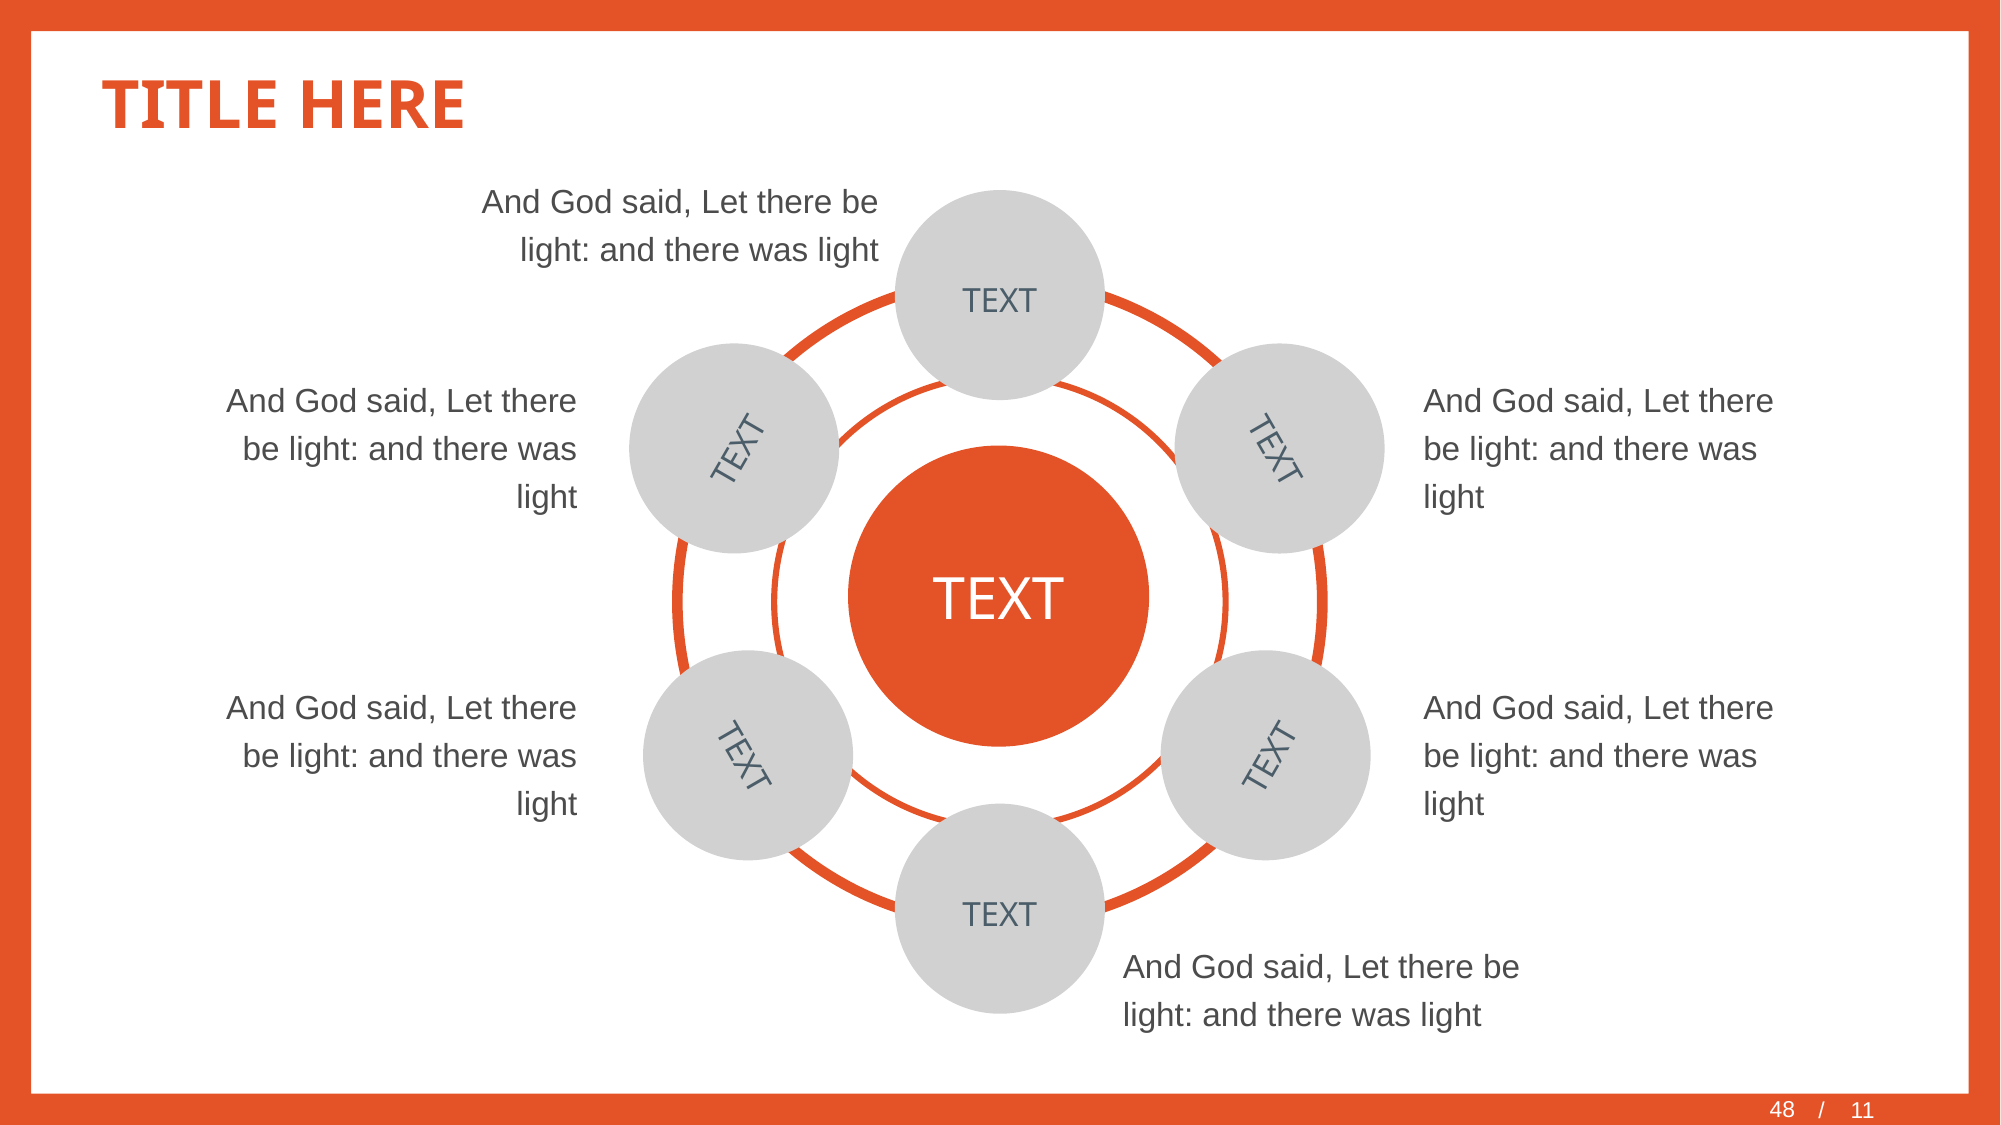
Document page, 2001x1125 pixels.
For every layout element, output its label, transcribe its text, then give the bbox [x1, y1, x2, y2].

text_box [853, 768, 946, 824]
text_box And God said, Let there be light: and there was light [1408, 364, 1813, 523]
text_box [669, 539, 691, 674]
text_box TEXT [845, 443, 1152, 749]
text_box TEXT [627, 341, 842, 556]
text_box And God said, Let there be light: and there was light [1108, 929, 1605, 1041]
title TITLE HERE [86, 42, 1914, 161]
text_box [1310, 546, 1330, 664]
text_box [841, 380, 946, 448]
text_box [1208, 530, 1231, 661]
text_box [768, 542, 788, 654]
text_box [1107, 289, 1222, 367]
text_box [1054, 380, 1173, 466]
text_box And God said, Let there be light: and there was light [188, 670, 593, 830]
text_box TEXT [892, 187, 1108, 403]
slide_number 48 [1422, 1098, 1810, 1125]
text_box [783, 290, 893, 361]
text_box [1107, 843, 1217, 914]
text_box And God said, Let there be light: and there was light [188, 364, 593, 523]
text_box And God said, Let there be light: and there was light [1408, 670, 1813, 830]
text_box TEXT [1158, 648, 1373, 863]
text_box [788, 848, 893, 914]
footer / 11 [1803, 1095, 2000, 1123]
text_box [1054, 755, 1159, 824]
text_box TEXT [892, 801, 1108, 1016]
text_box TEXT [1172, 341, 1387, 556]
text_box TEXT [640, 648, 856, 863]
text_box And God said, Let there be light: and there was light [397, 164, 895, 276]
